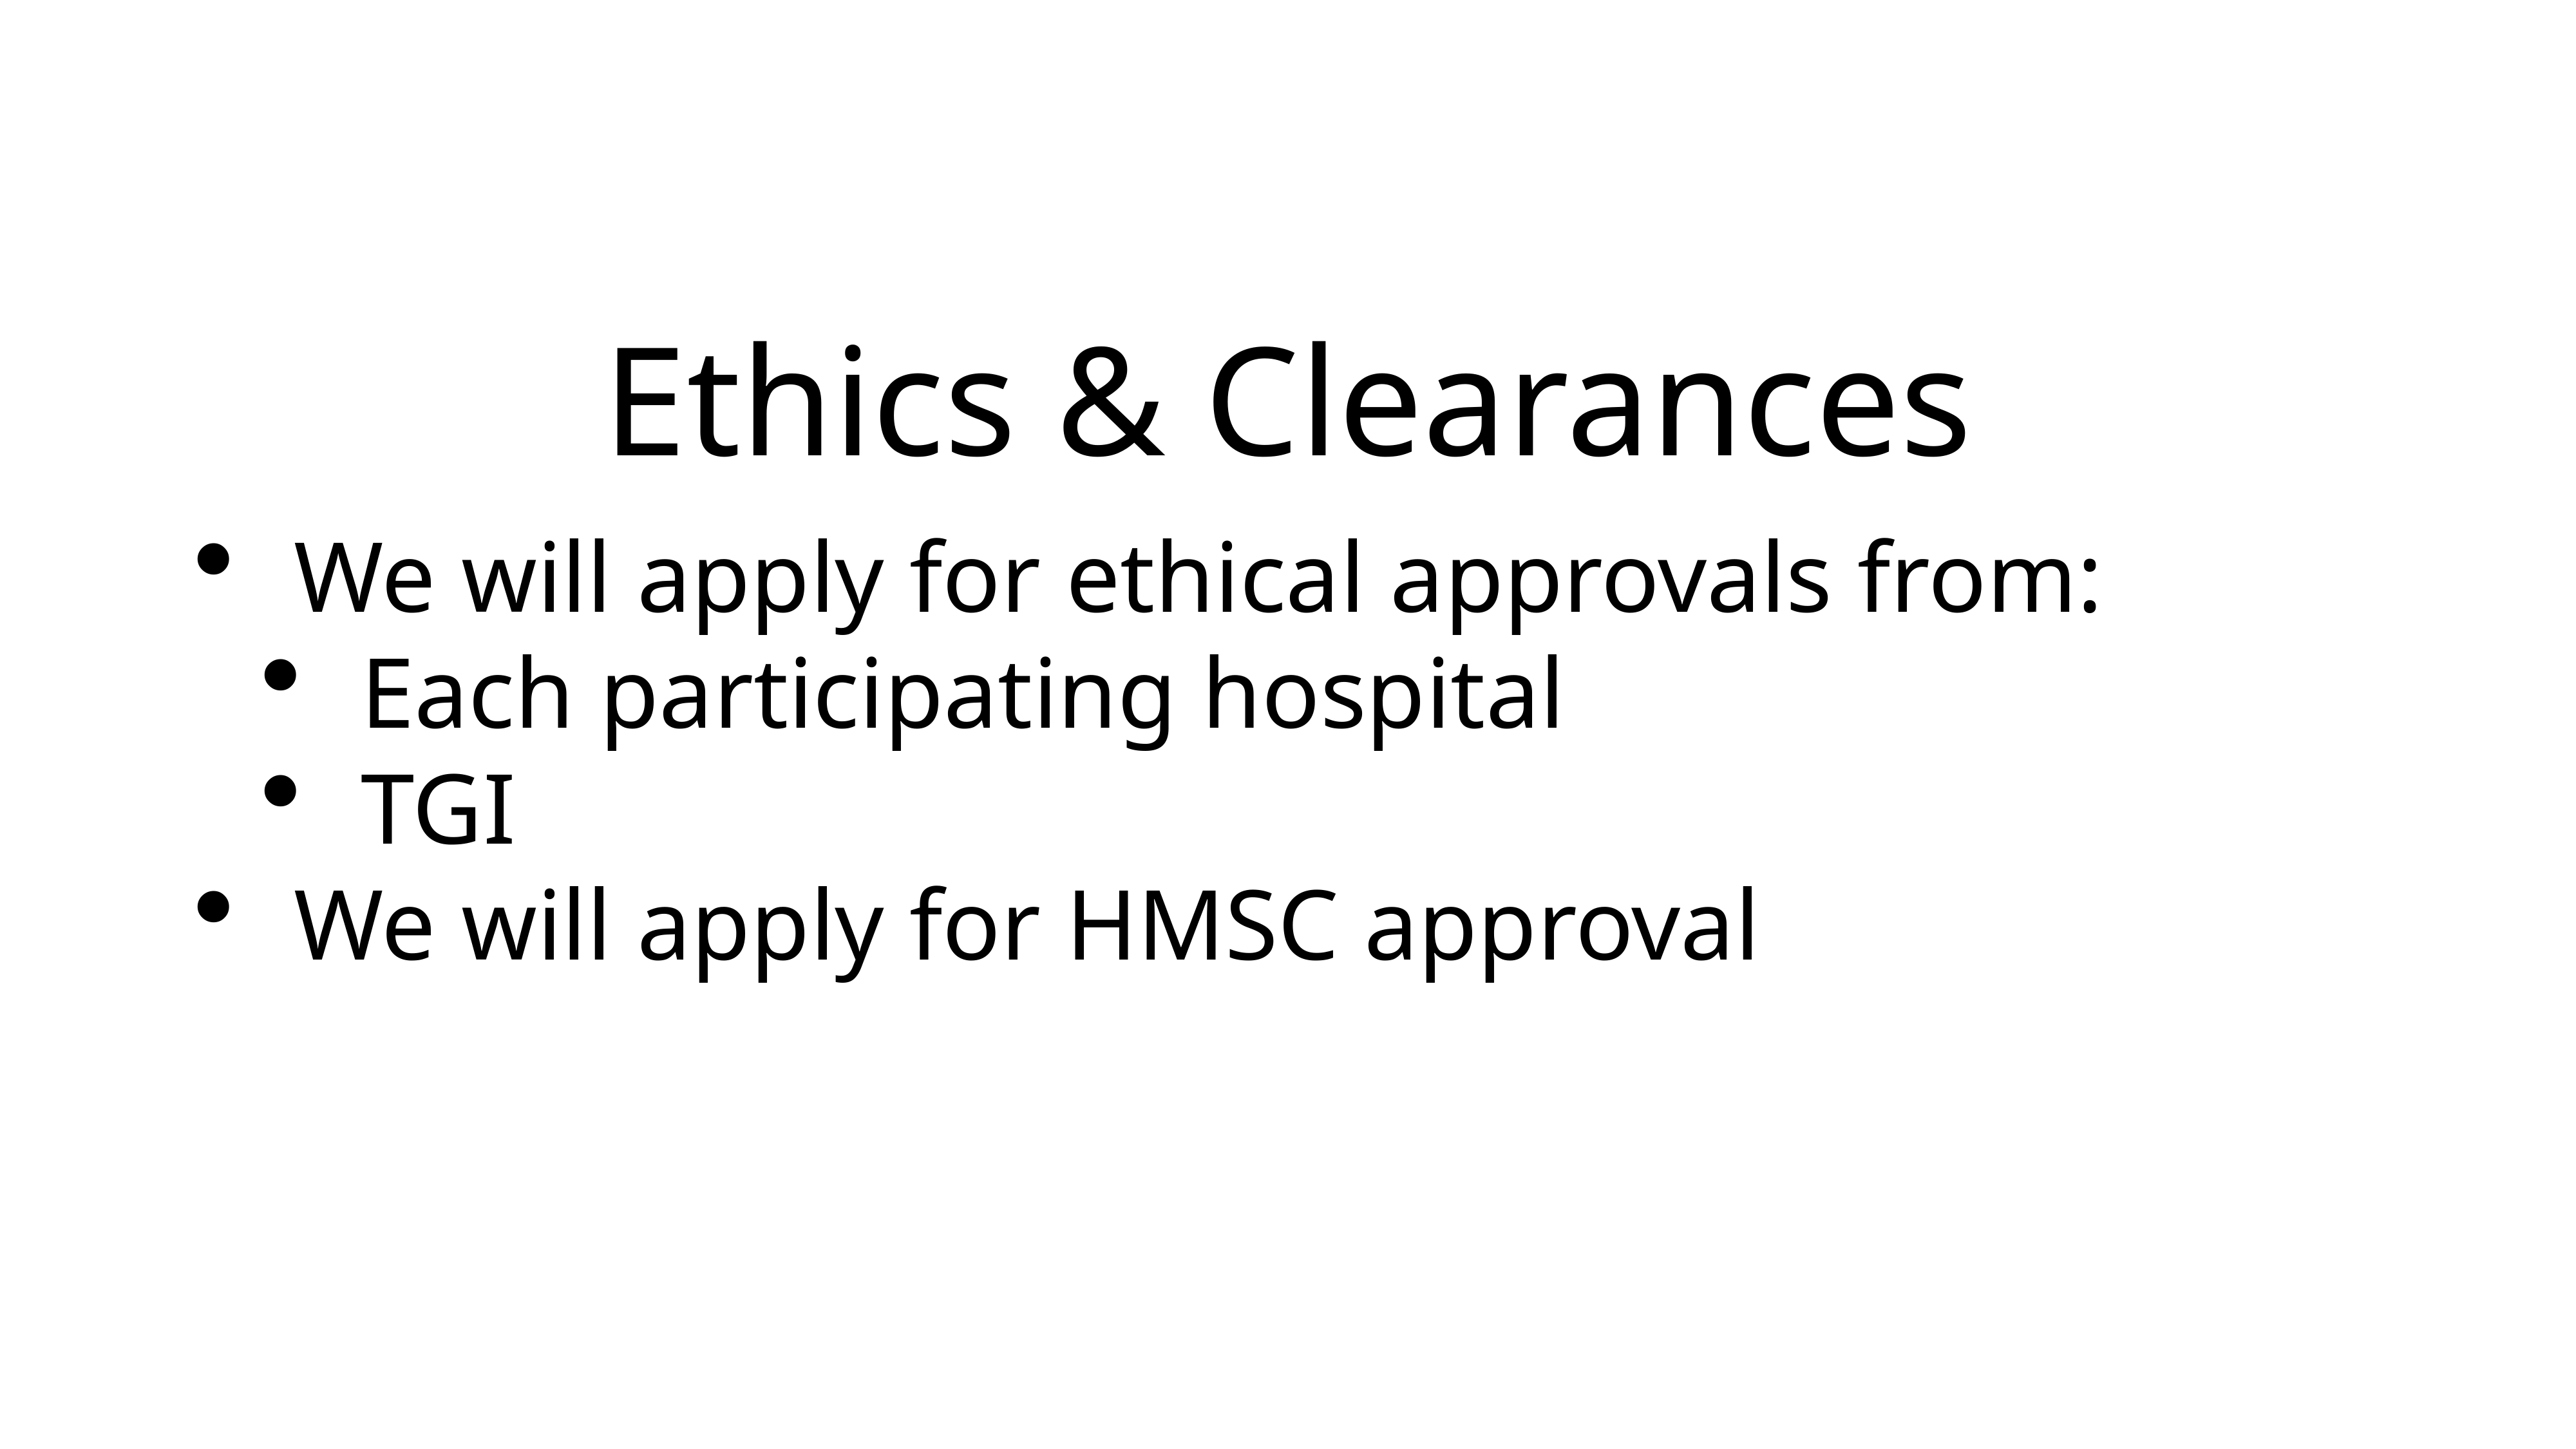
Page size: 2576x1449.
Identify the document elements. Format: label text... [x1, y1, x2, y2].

title Ethics & Clearances [187, 0, 2389, 491]
subtitle We will apply for ethical approvals from: Each participating hospital TGI We will apply for HMSC approval [187, 509, 2389, 1181]
